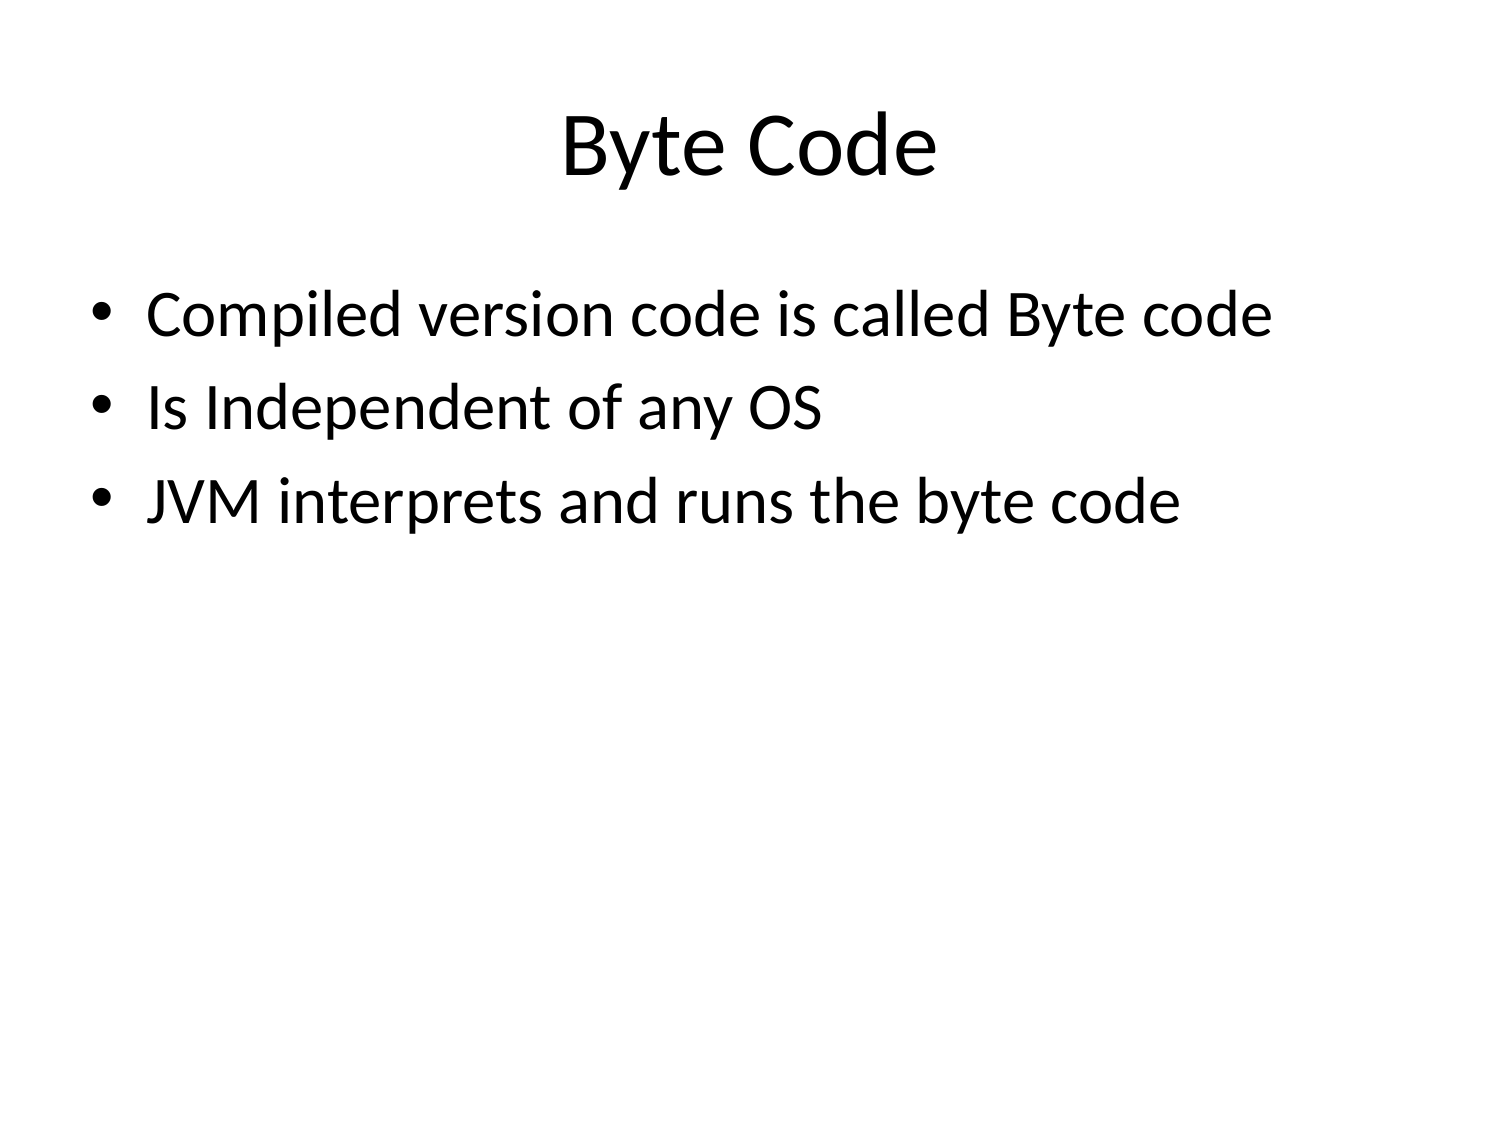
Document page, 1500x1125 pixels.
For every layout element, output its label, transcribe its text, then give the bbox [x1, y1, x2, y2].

list Compiled version code is called Byte code Is Independent of any OS JVM interprets and runs the byte code [75, 262, 1425, 1005]
title Byte Code [75, 45, 1425, 233]
